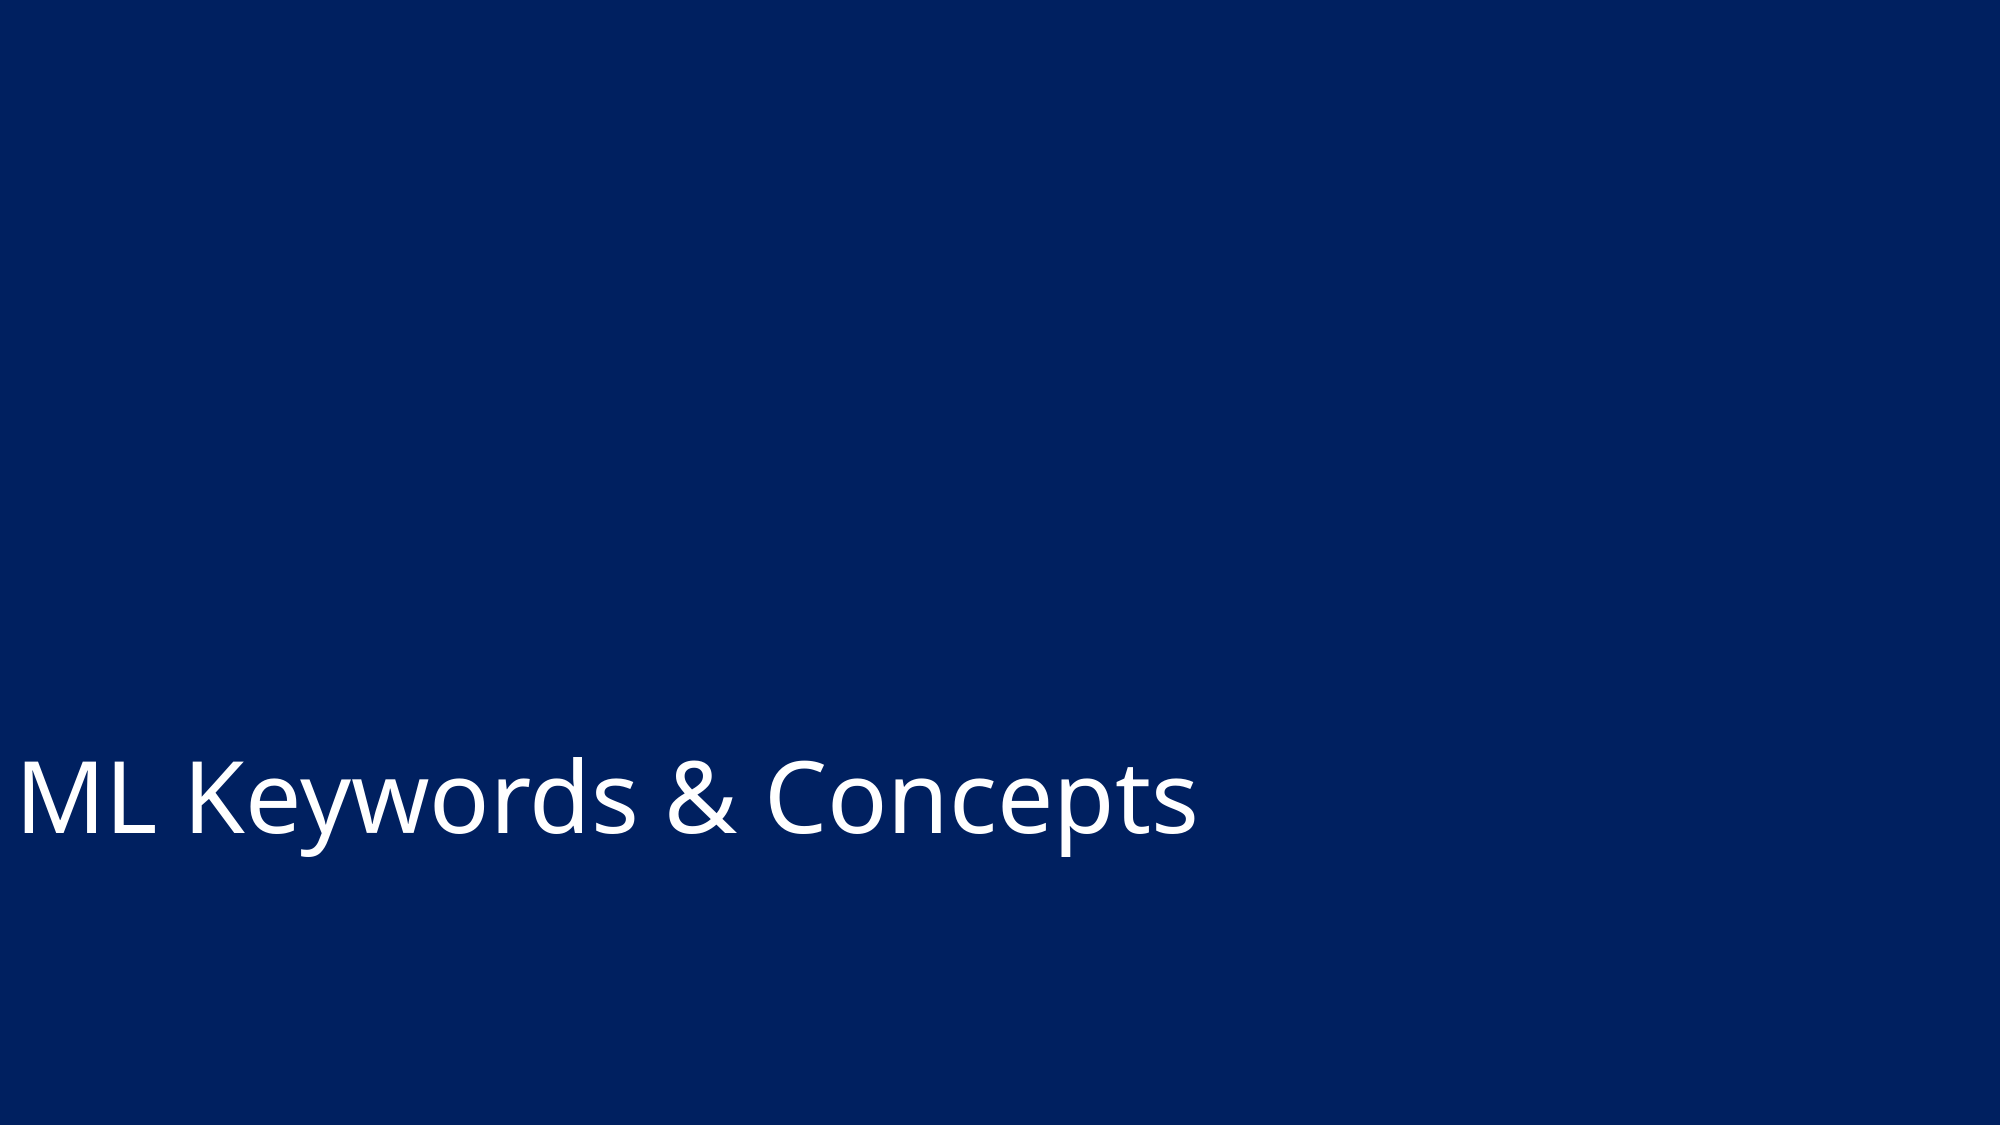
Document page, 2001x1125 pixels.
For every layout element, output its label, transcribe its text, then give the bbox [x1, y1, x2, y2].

title ML Keywords & Concepts [0, 725, 2000, 863]
